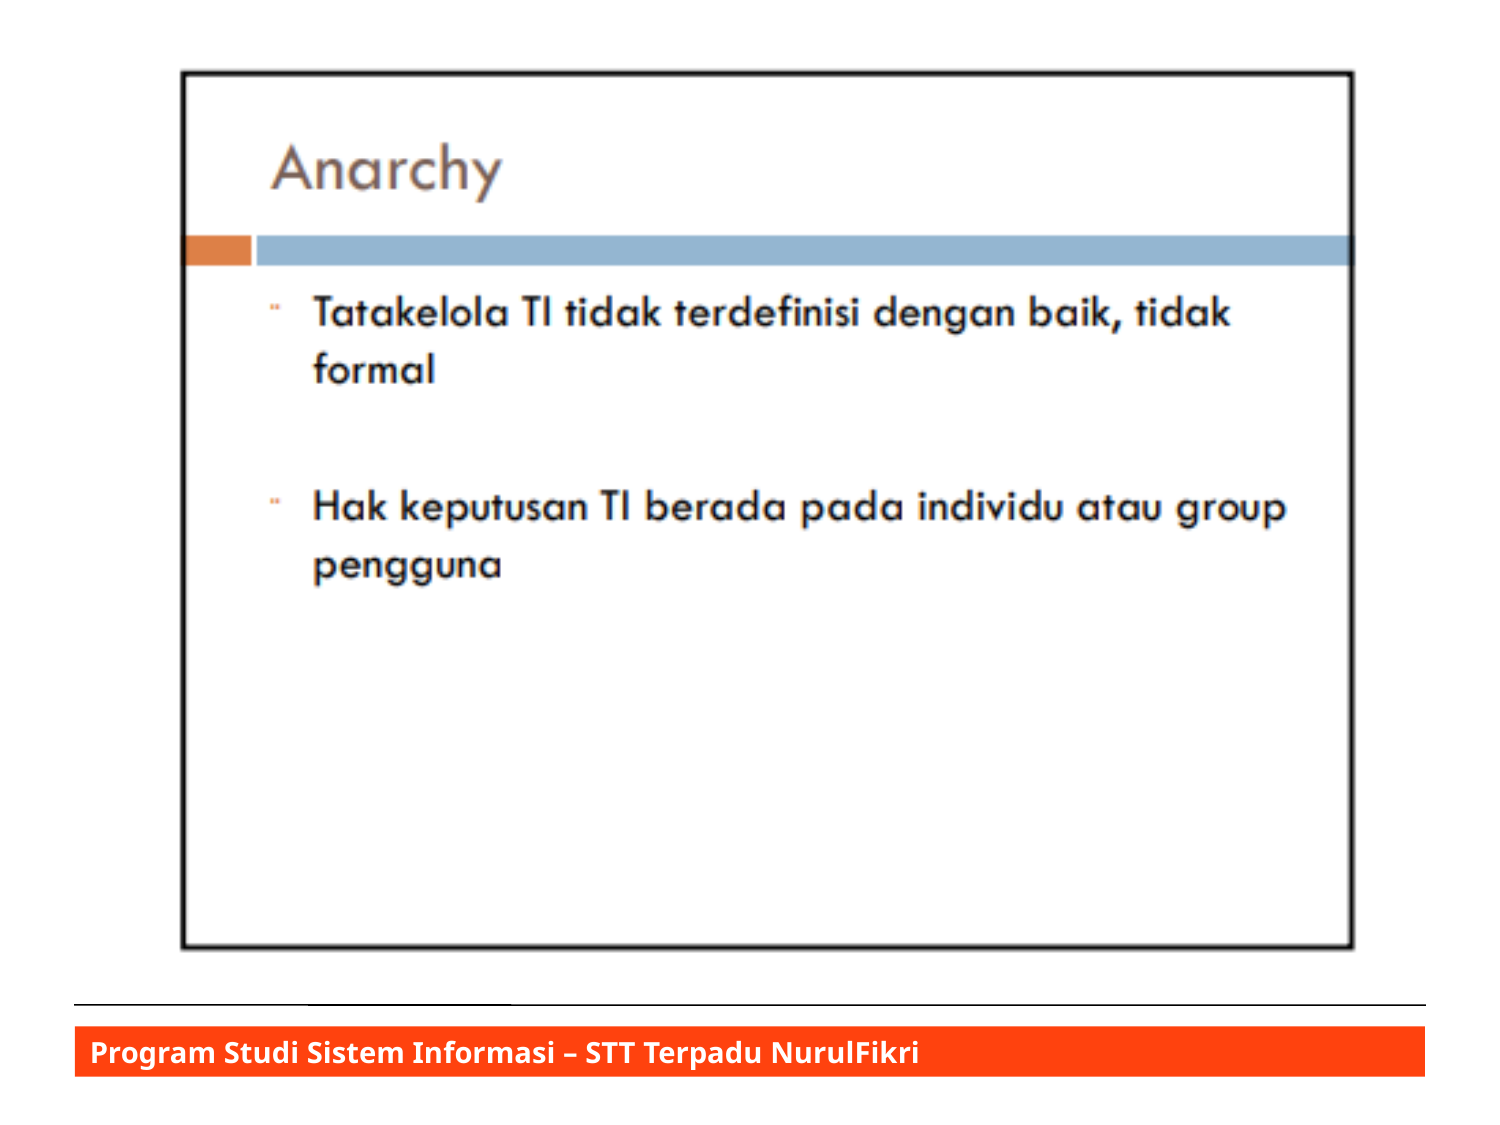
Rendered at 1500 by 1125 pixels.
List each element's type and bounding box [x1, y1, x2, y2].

picture [159, 42, 1367, 988]
